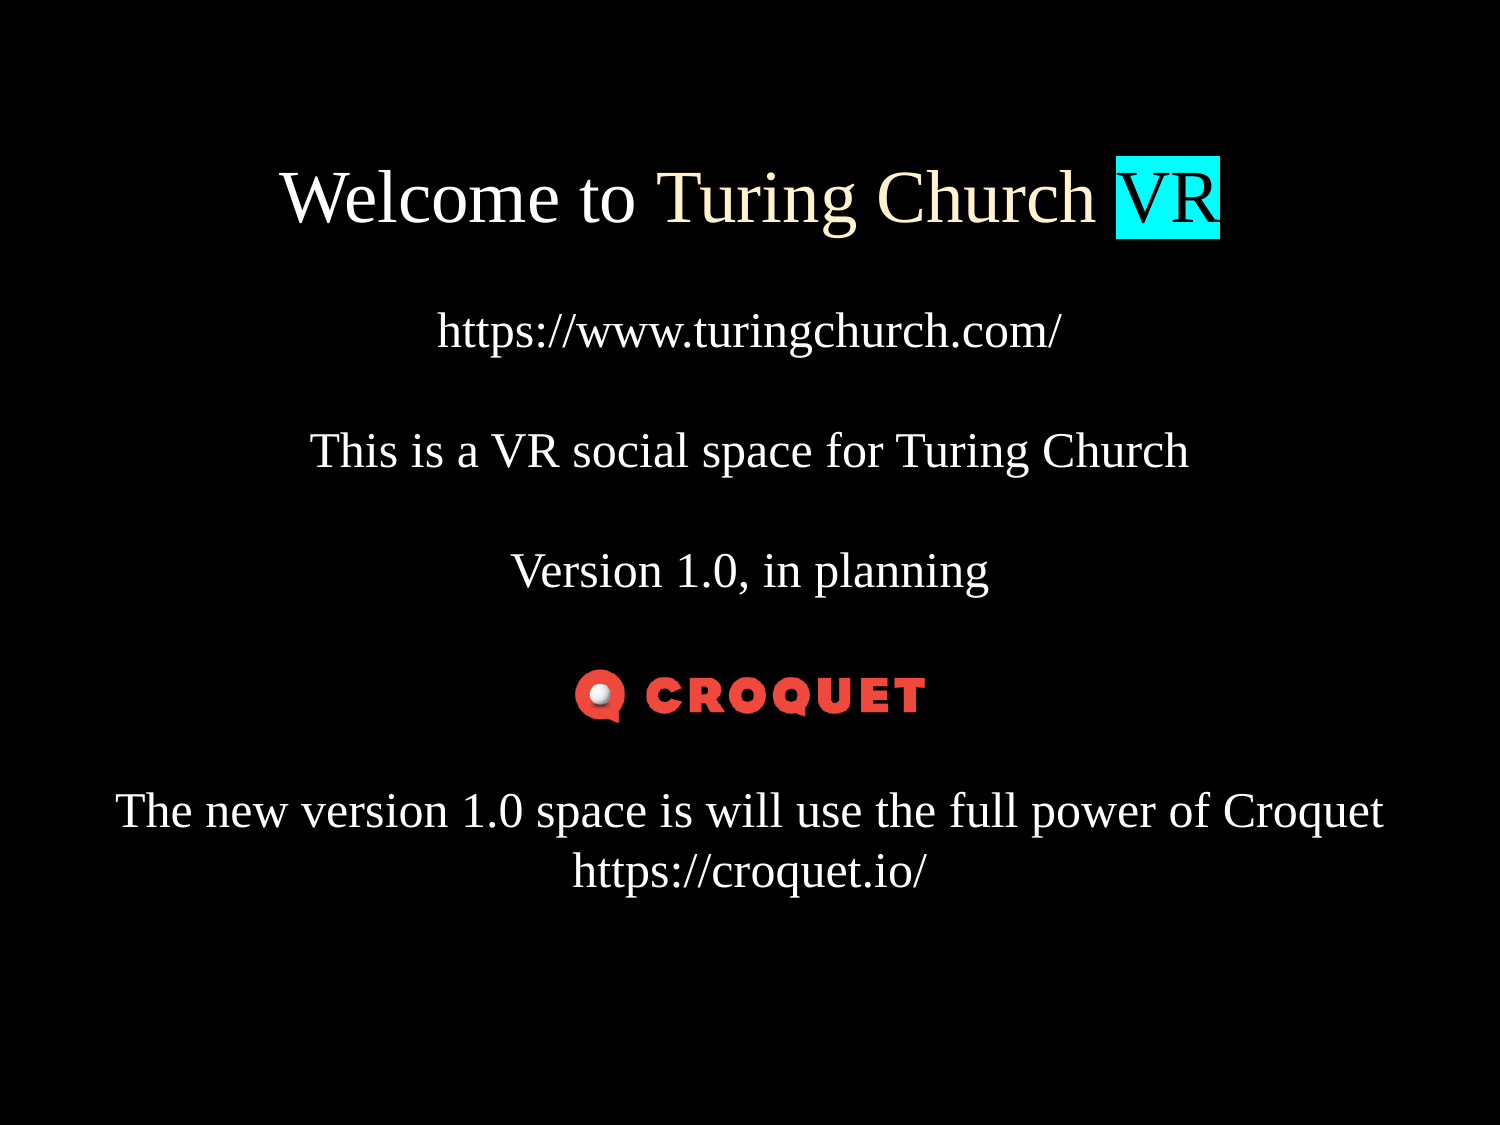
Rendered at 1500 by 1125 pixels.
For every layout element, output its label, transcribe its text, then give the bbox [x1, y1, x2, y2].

picture [574, 666, 926, 724]
text_box Welcome to Turing Church VR https://www.turingchurch.com/ This is a VR social space for Turing Church Version 1.0, in planning The new version 1.0 space is will use the full power of Croquet https://croquet.io/ [0, 140, 1500, 966]
